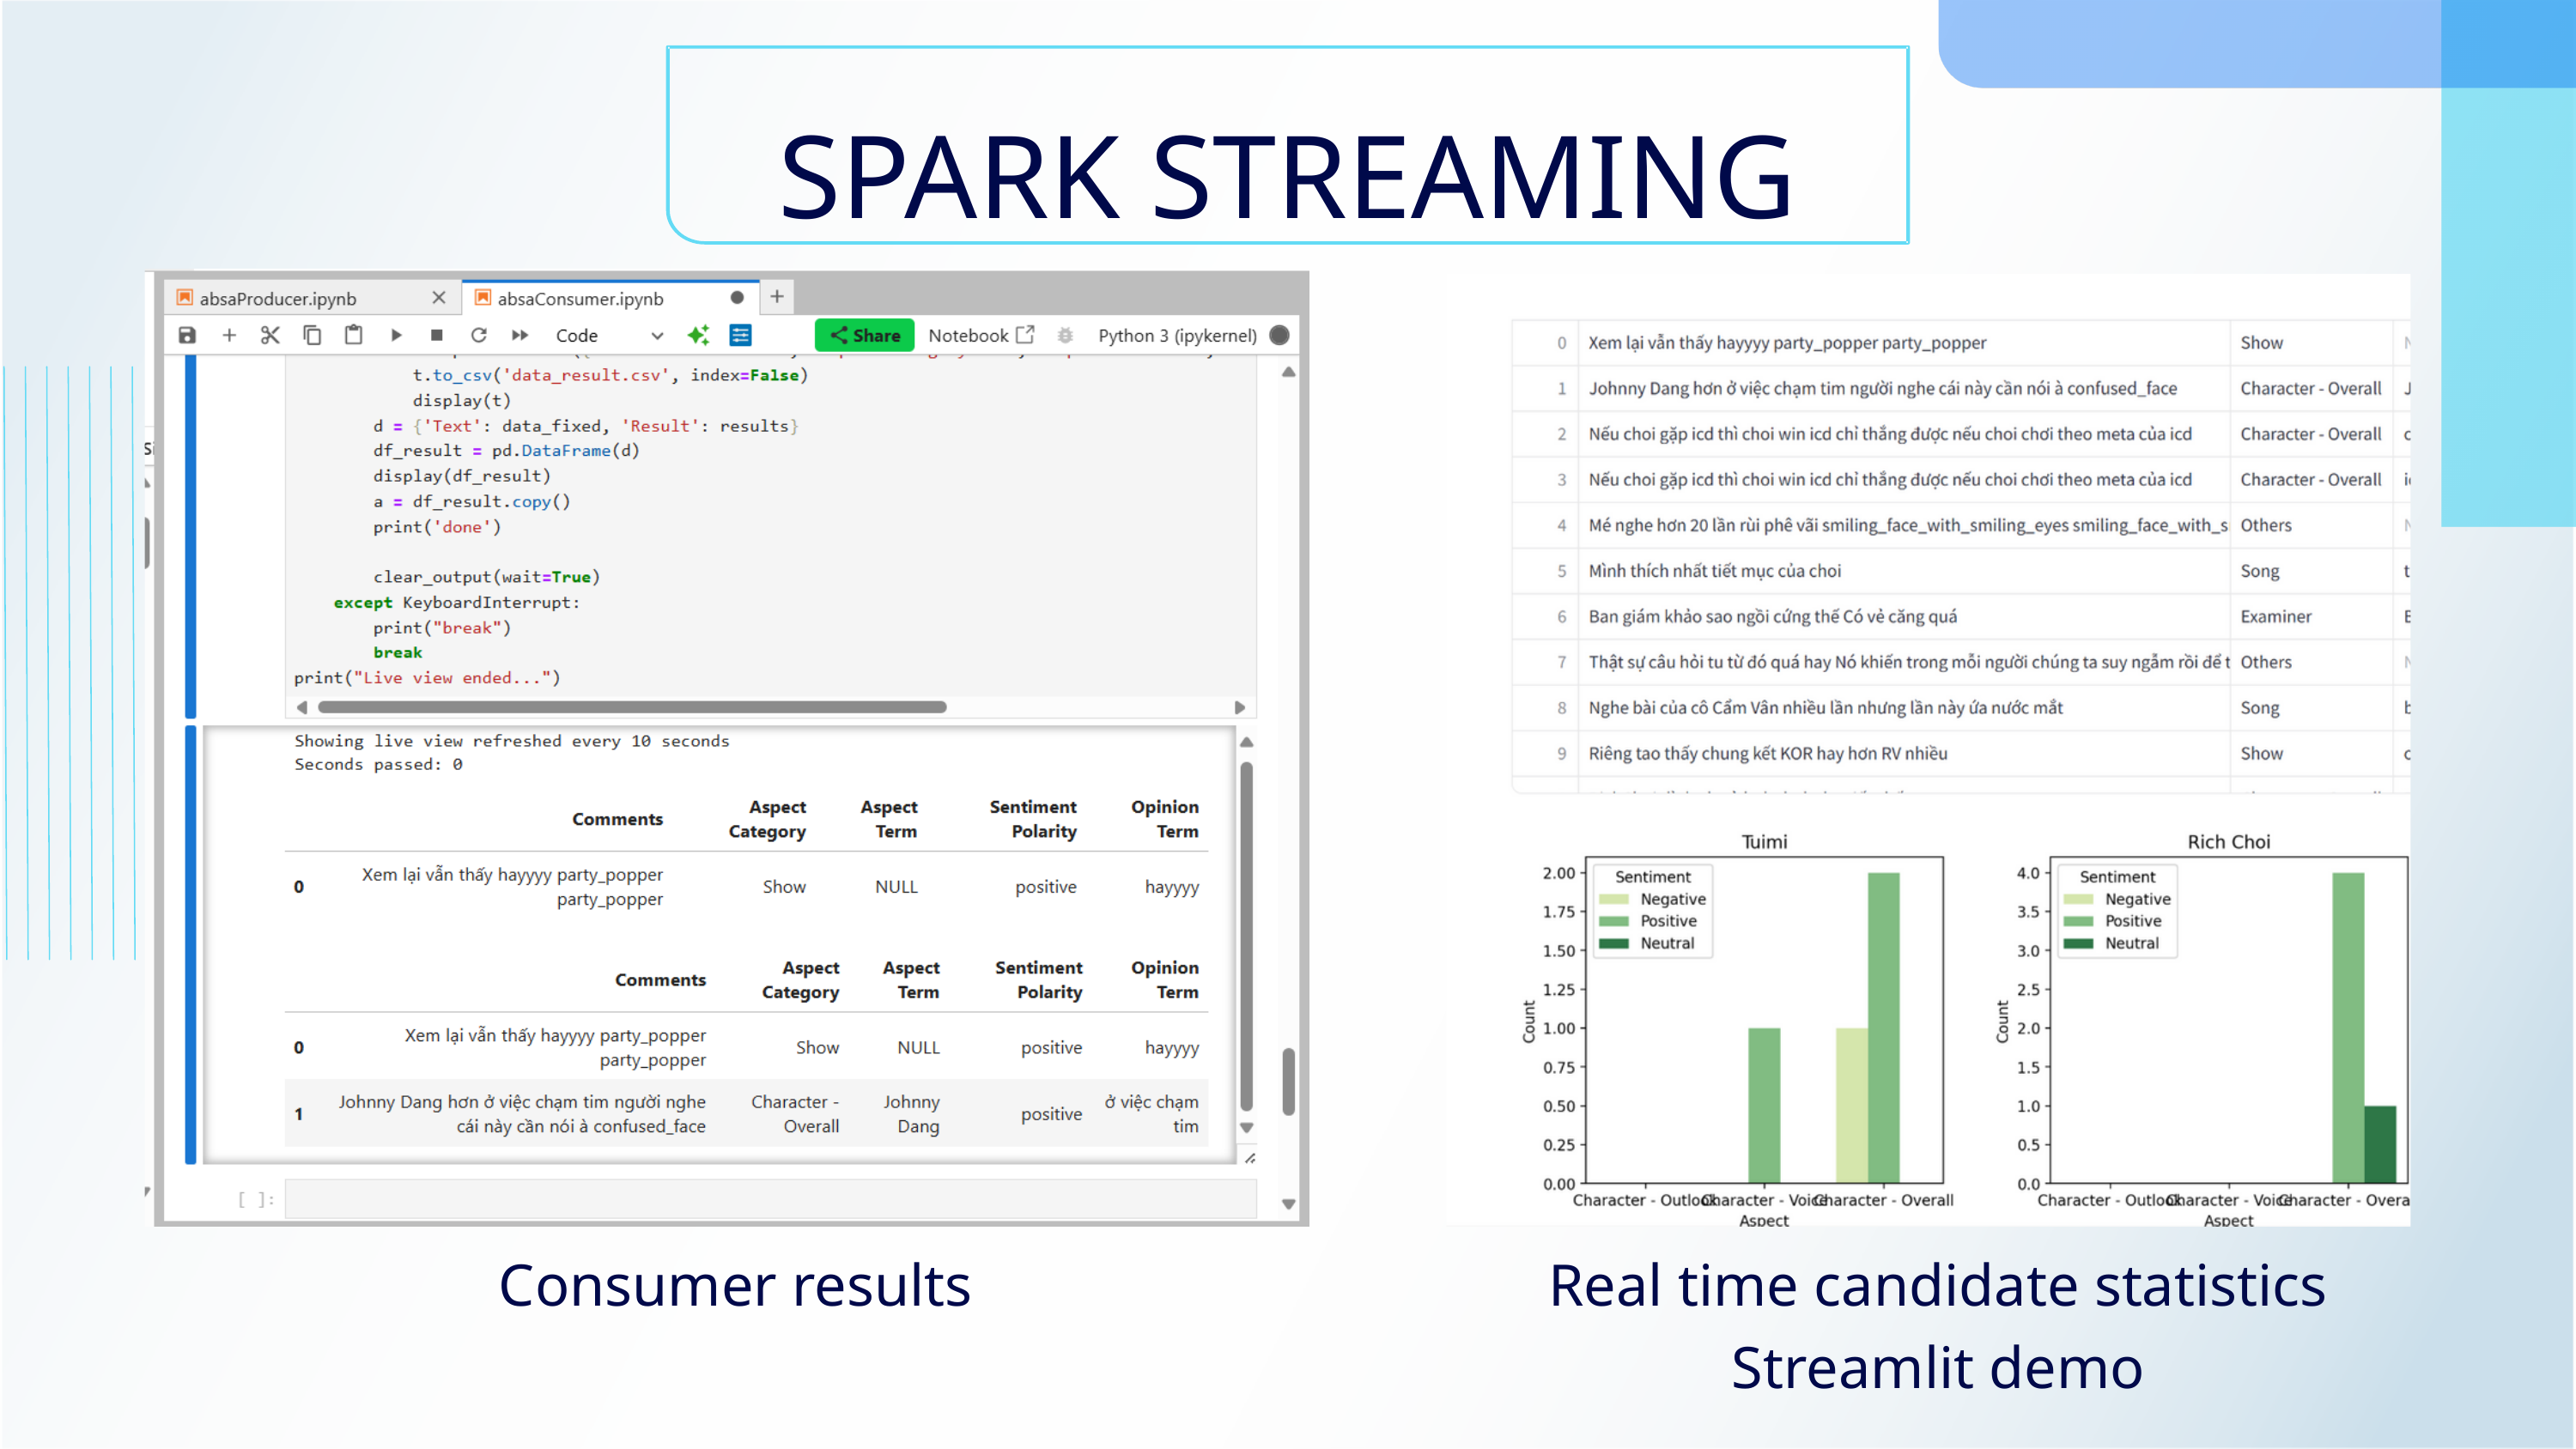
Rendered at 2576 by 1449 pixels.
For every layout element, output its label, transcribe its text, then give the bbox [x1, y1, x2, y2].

text_box Real time candidate statistics Streamlit demo [1464, 1234, 2413, 1400]
text_box [2, 0, 2574, 1449]
text_box [665, 45, 1911, 245]
text_box [1938, 0, 2576, 527]
text_box [1446, 274, 2411, 1227]
text_box [144, 269, 1309, 1227]
text_box Consumer results [474, 1234, 999, 1318]
text_box SPARK STREAMING [698, 76, 1878, 241]
